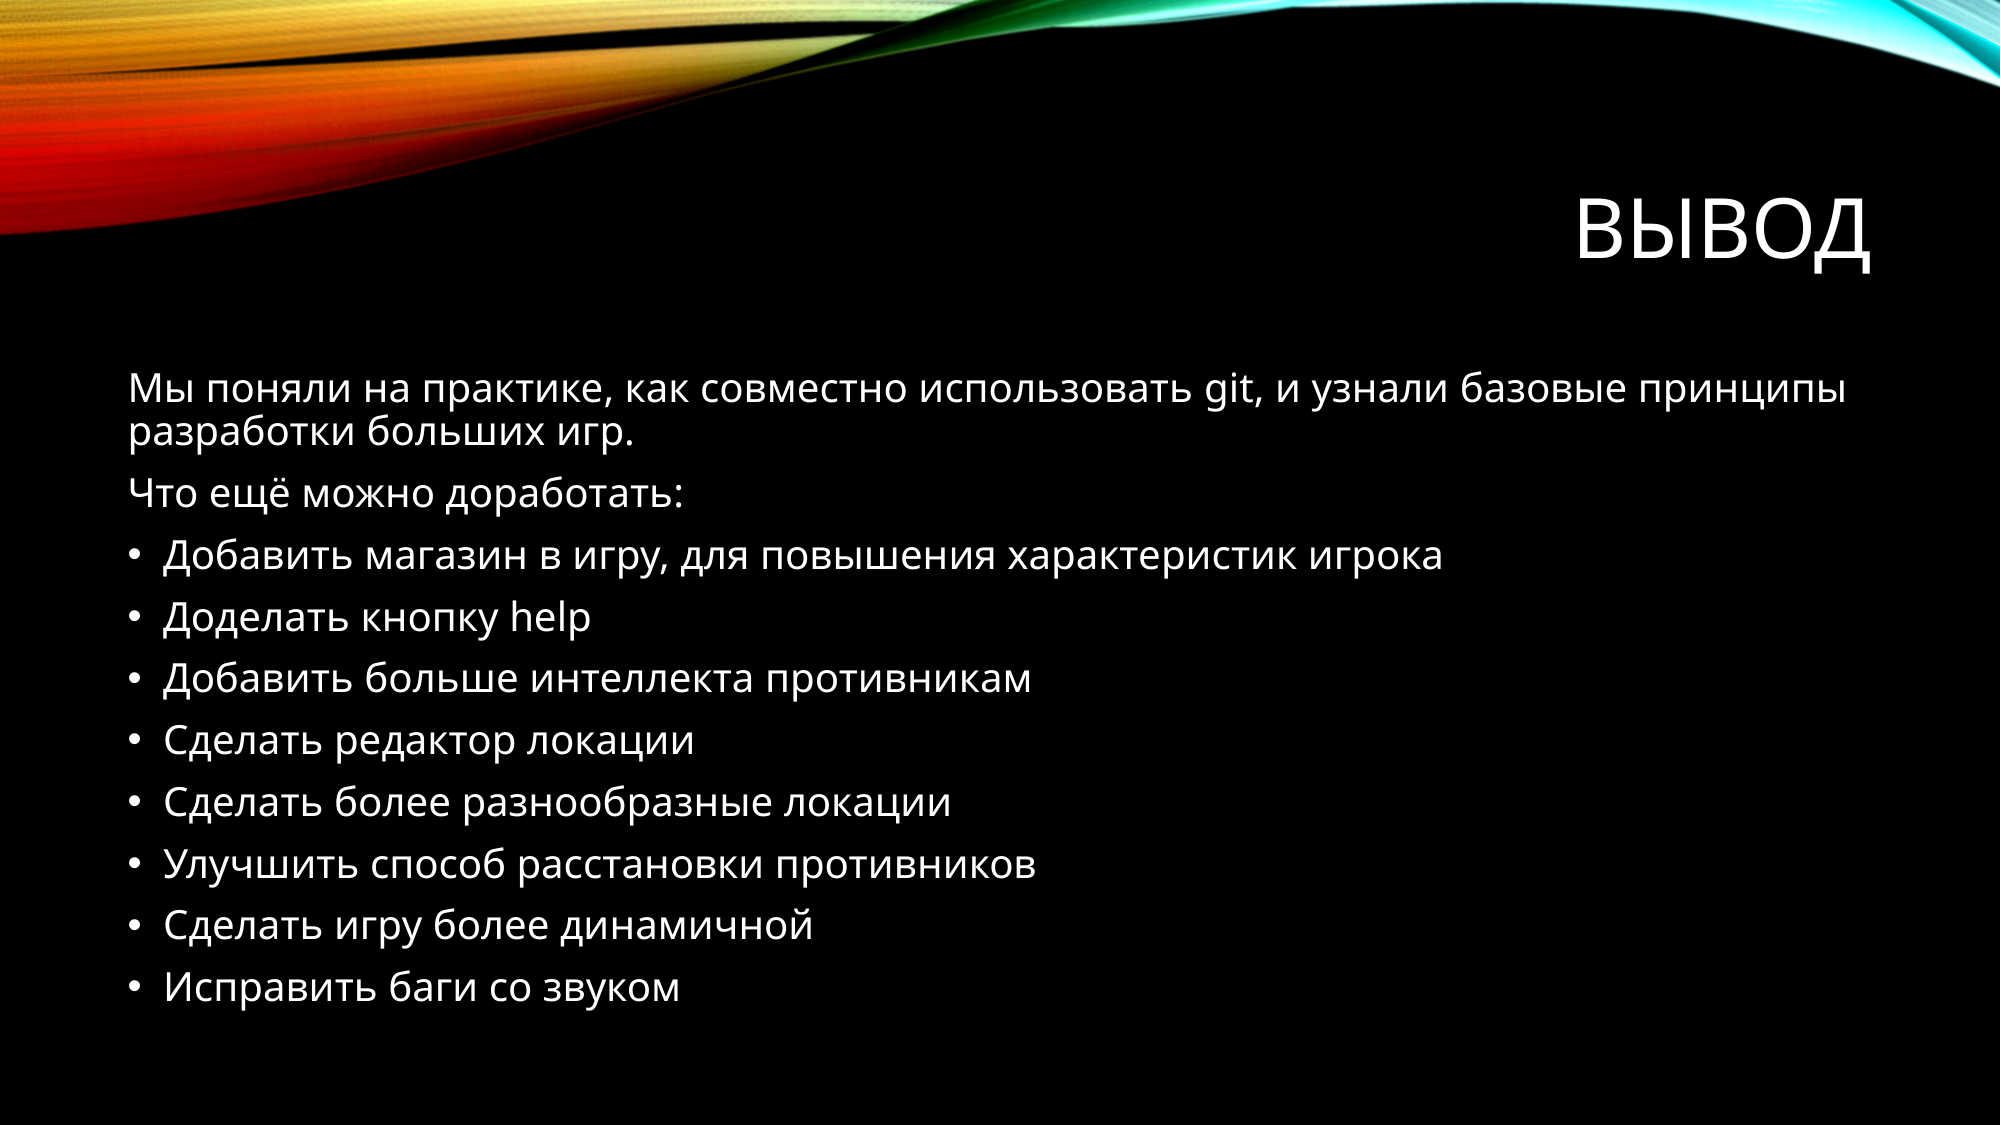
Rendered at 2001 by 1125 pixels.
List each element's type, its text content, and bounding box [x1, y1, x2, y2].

title Вывод [474, 125, 1888, 338]
list Мы поняли на практике, как совместно использовать git, и узнали базовые принципы разработки больших игр. Что ещё можно доработать: Добавить магазин в игру, для повышения характеристик игрока Доделать кнопку help Добавить больше интеллекта противникам Сделать редактор локации Сделать более разнообразные локации Улучшить способ расстановки противников Сделать игру более динамичной Исправить баги со звуком [112, 360, 1888, 1021]
picture [0, 0, 2000, 237]
